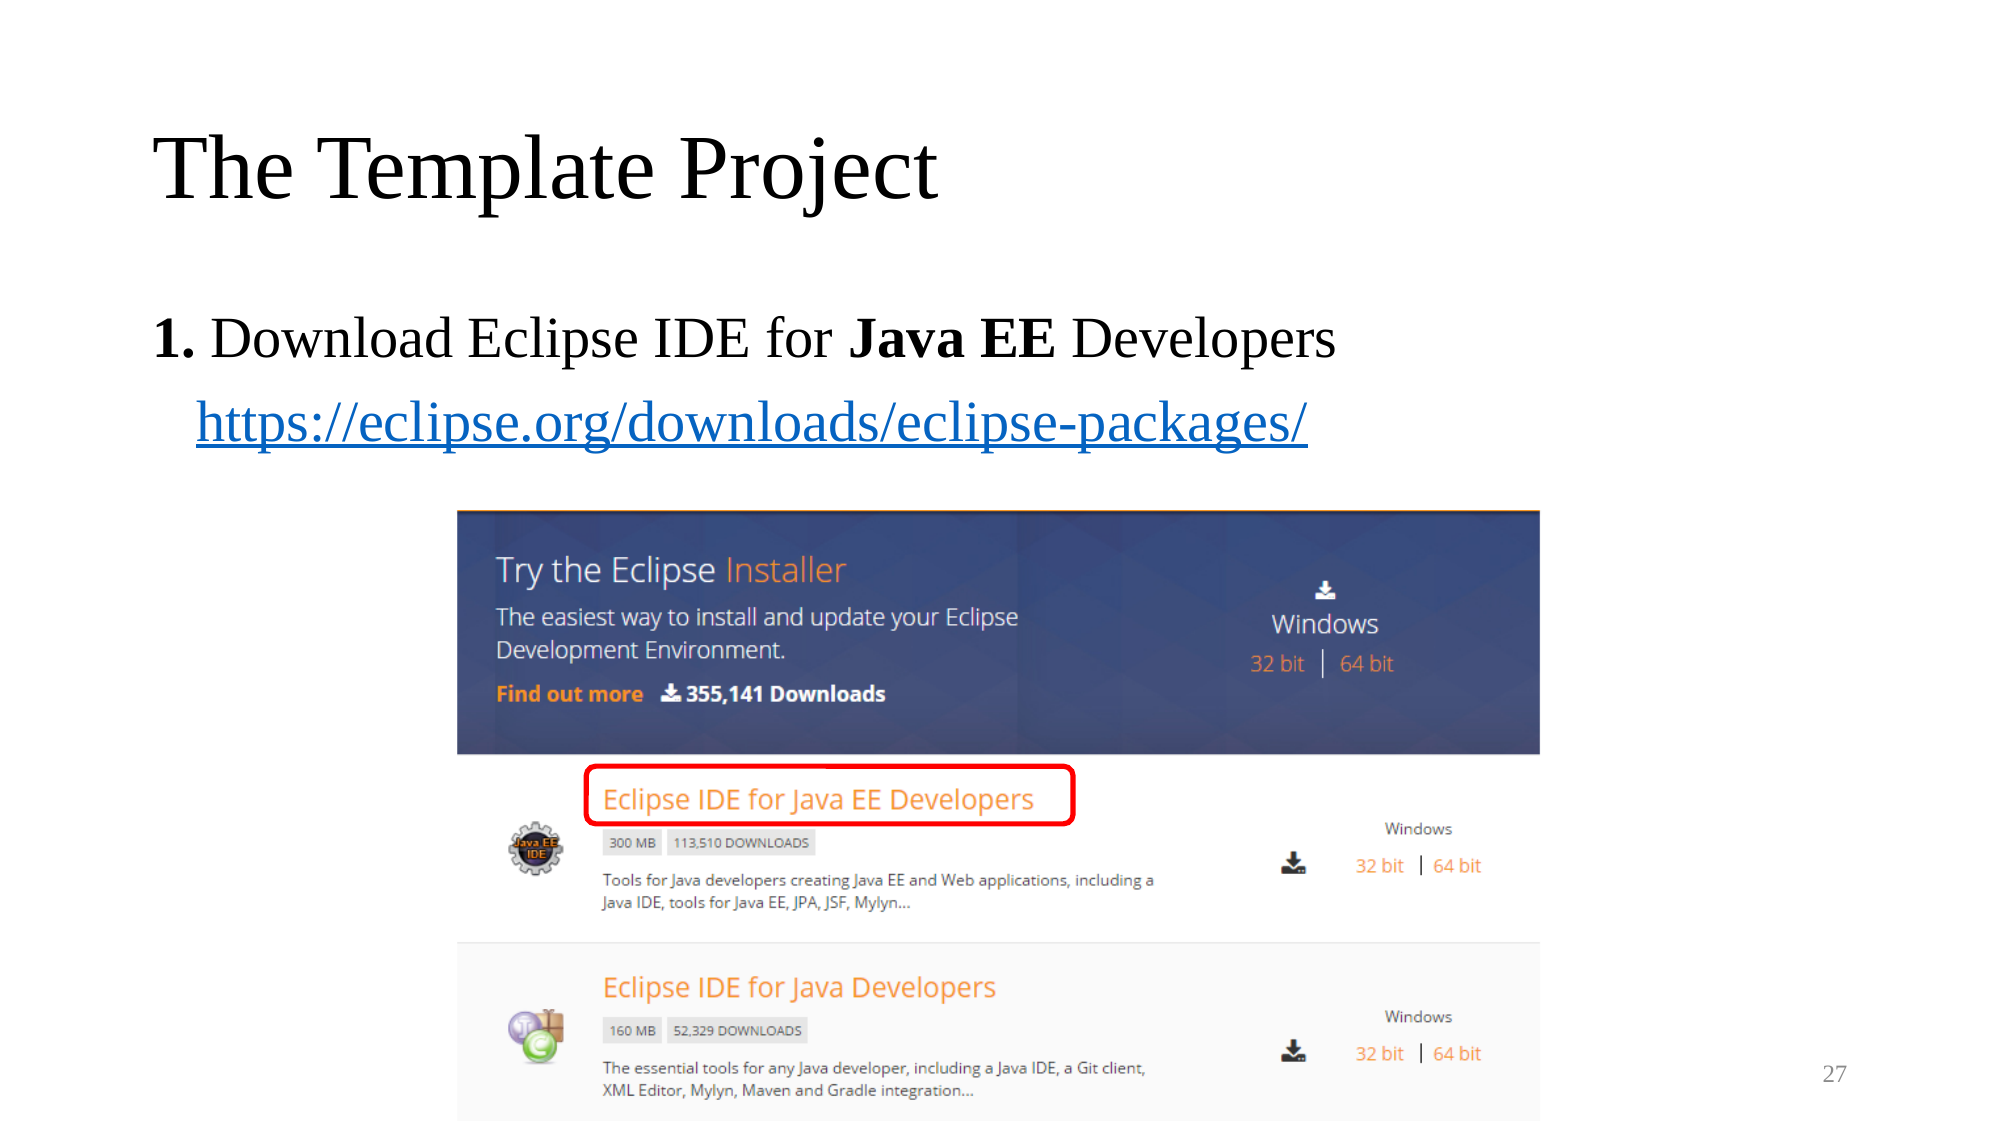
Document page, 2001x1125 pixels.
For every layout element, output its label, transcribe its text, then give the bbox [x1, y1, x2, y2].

list 1. Download Eclipse IDE for Java EE Developers https://eclipse.org/downloads/eclipse-packages/ [137, 299, 1863, 1014]
title The Template Project [137, 59, 1863, 278]
slide_number 27 [1544, 1042, 1863, 1103]
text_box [456, 510, 1544, 1121]
